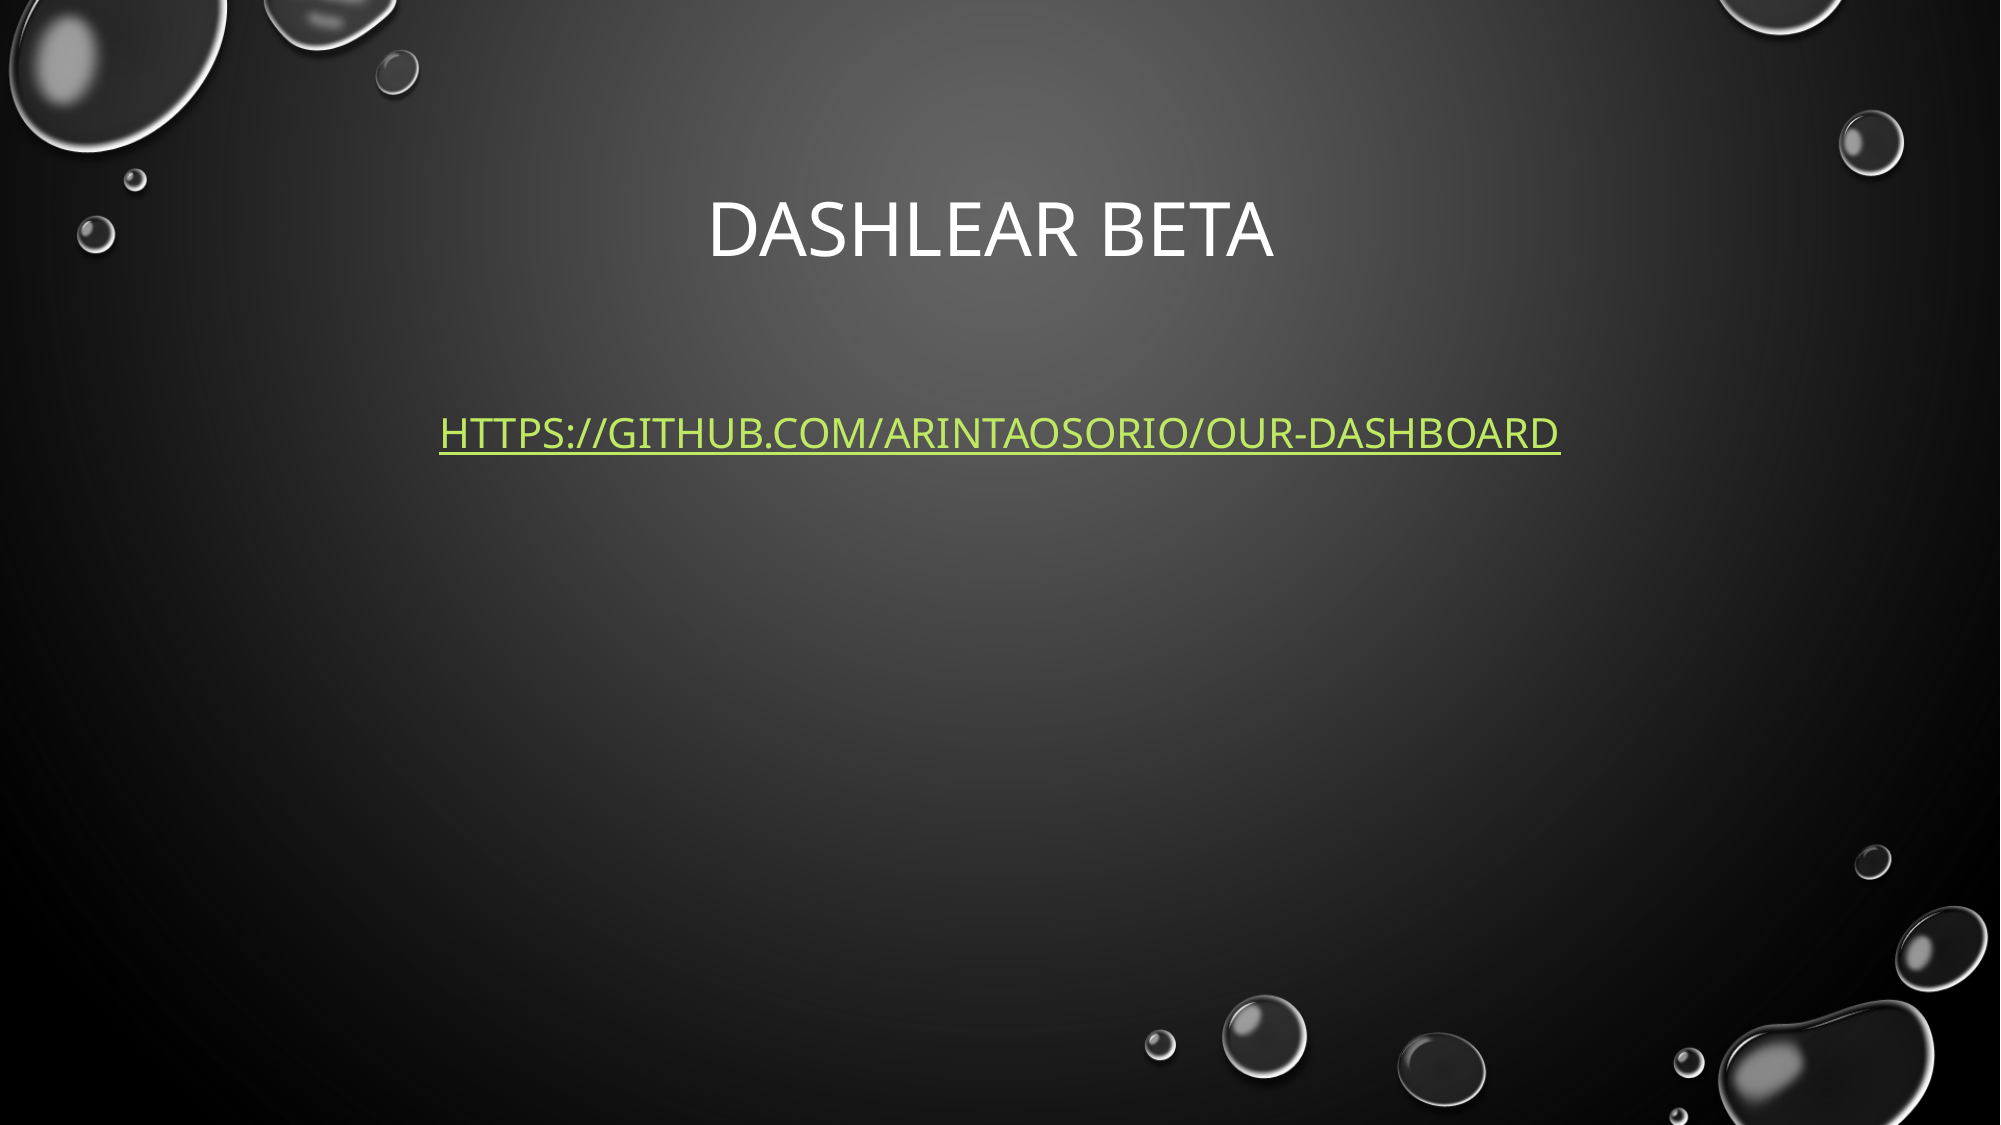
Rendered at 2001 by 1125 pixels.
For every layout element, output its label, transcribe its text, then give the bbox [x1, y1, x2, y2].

list https://github.com/arintaosorio/our-dashboard [149, 388, 1850, 481]
title Dashlear beta [149, 101, 1851, 364]
picture [0, 0, 2000, 1125]
